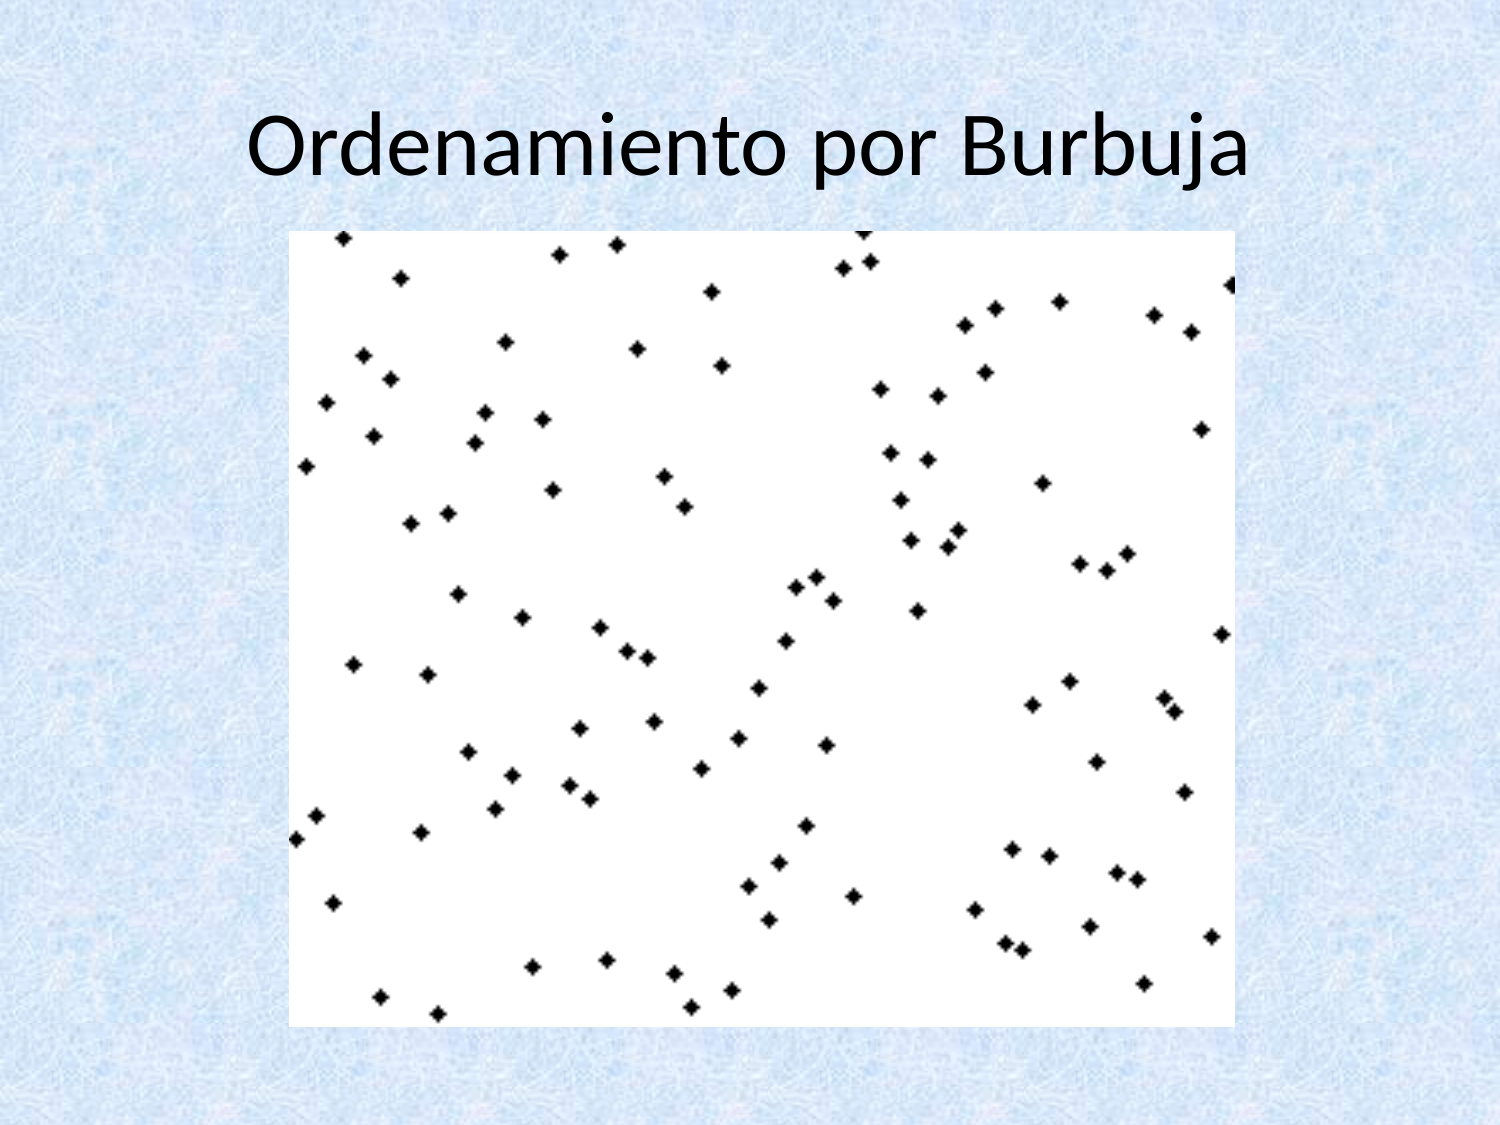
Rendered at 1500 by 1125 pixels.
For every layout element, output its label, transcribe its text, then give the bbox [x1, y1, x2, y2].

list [288, 231, 1235, 1028]
title Ordenamiento por Burbuja [75, 45, 1425, 233]
picture [0, 0, 1500, 1125]
